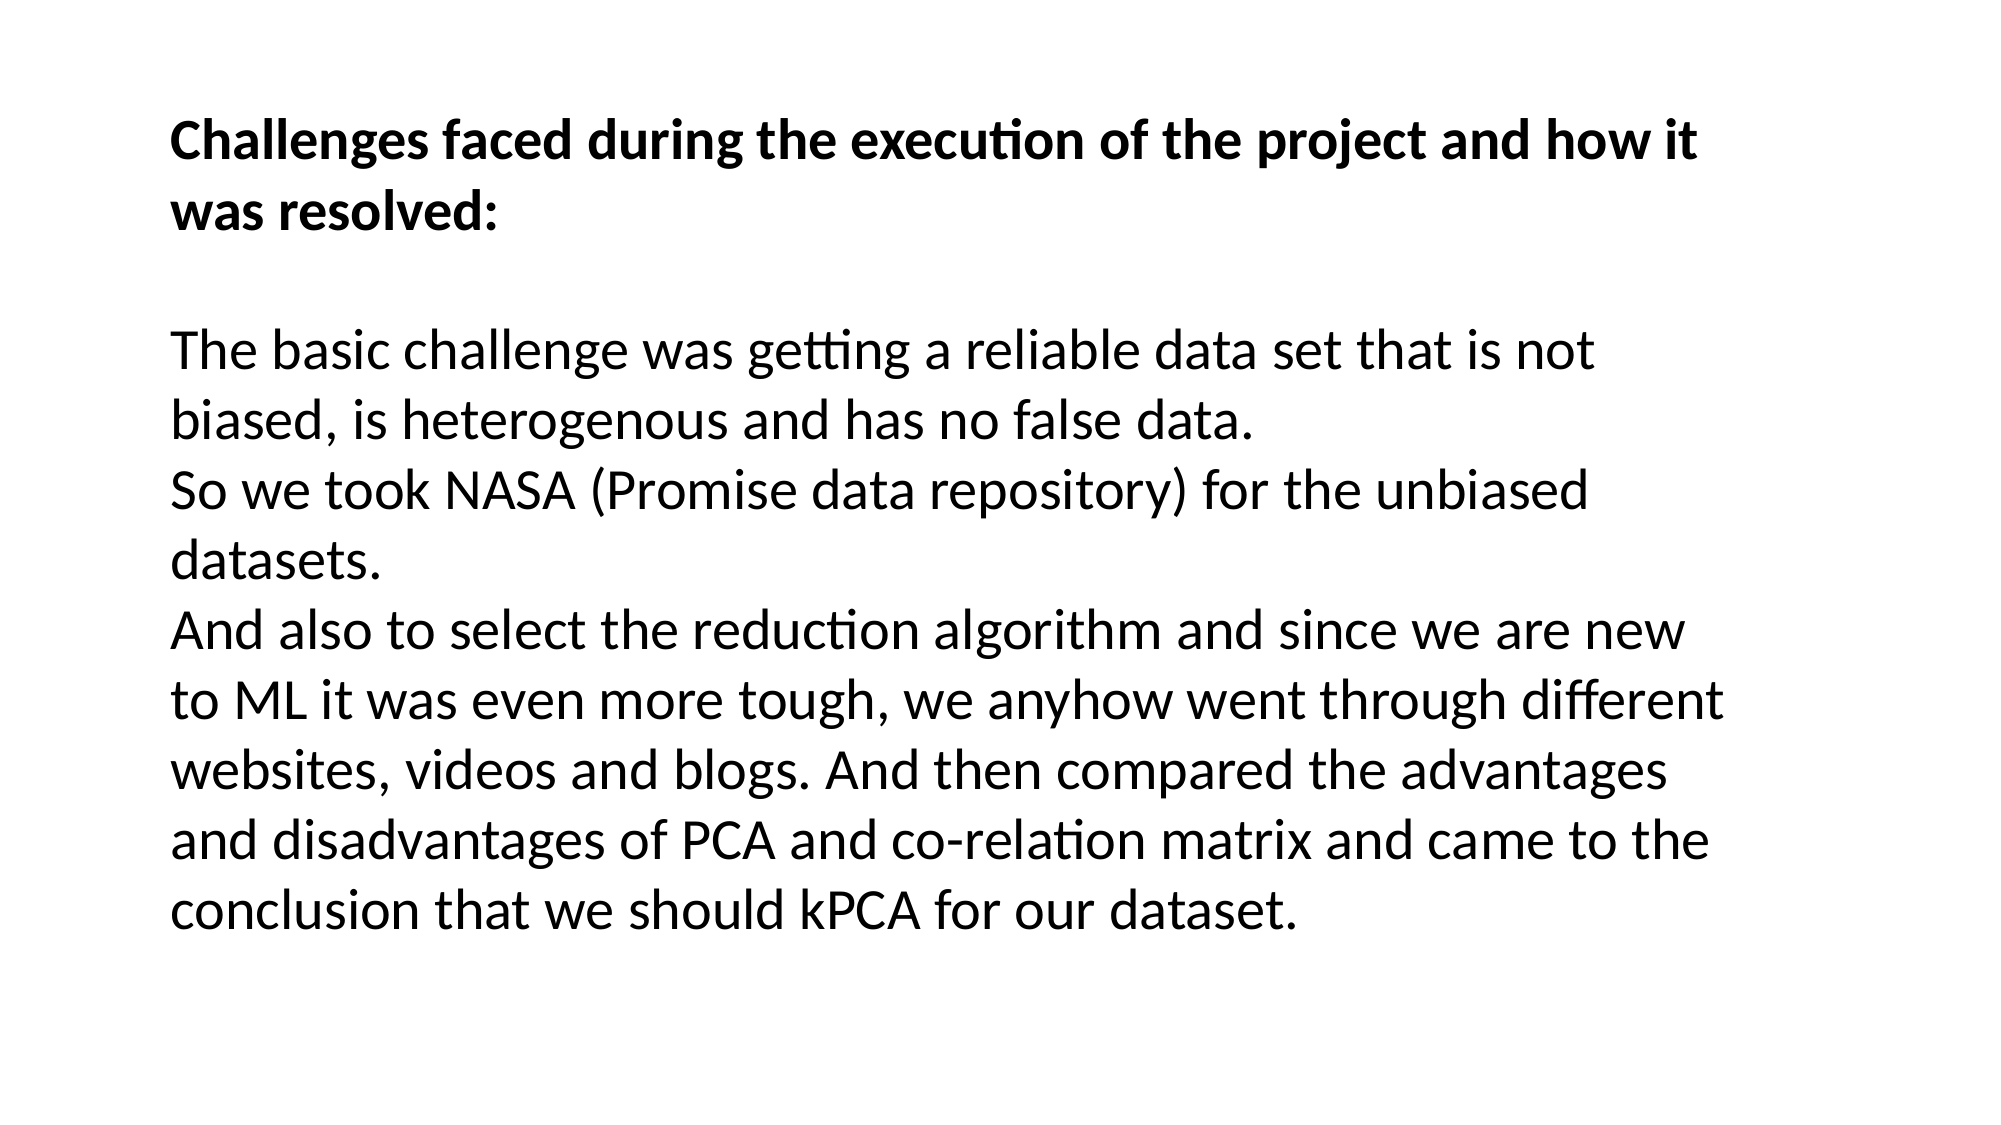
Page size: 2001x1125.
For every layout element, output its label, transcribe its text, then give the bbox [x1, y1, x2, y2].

text_box Challenges faced during the execution of the project and how it was resolved: The basic challenge was getting a reliable data set that is not biased, is heterogenous and has no false data. So we took NASA (Promise data repository) for the unbiased datasets. And also to select the reduction algorithm and since we are new to ML it was even more tough, we anyhow went through different websites, videos and blogs. And then compared the advantages and disadvantages of PCA and co-relation matrix and came to the conclusion that we should kPCA for our dataset. [155, 94, 1760, 949]
